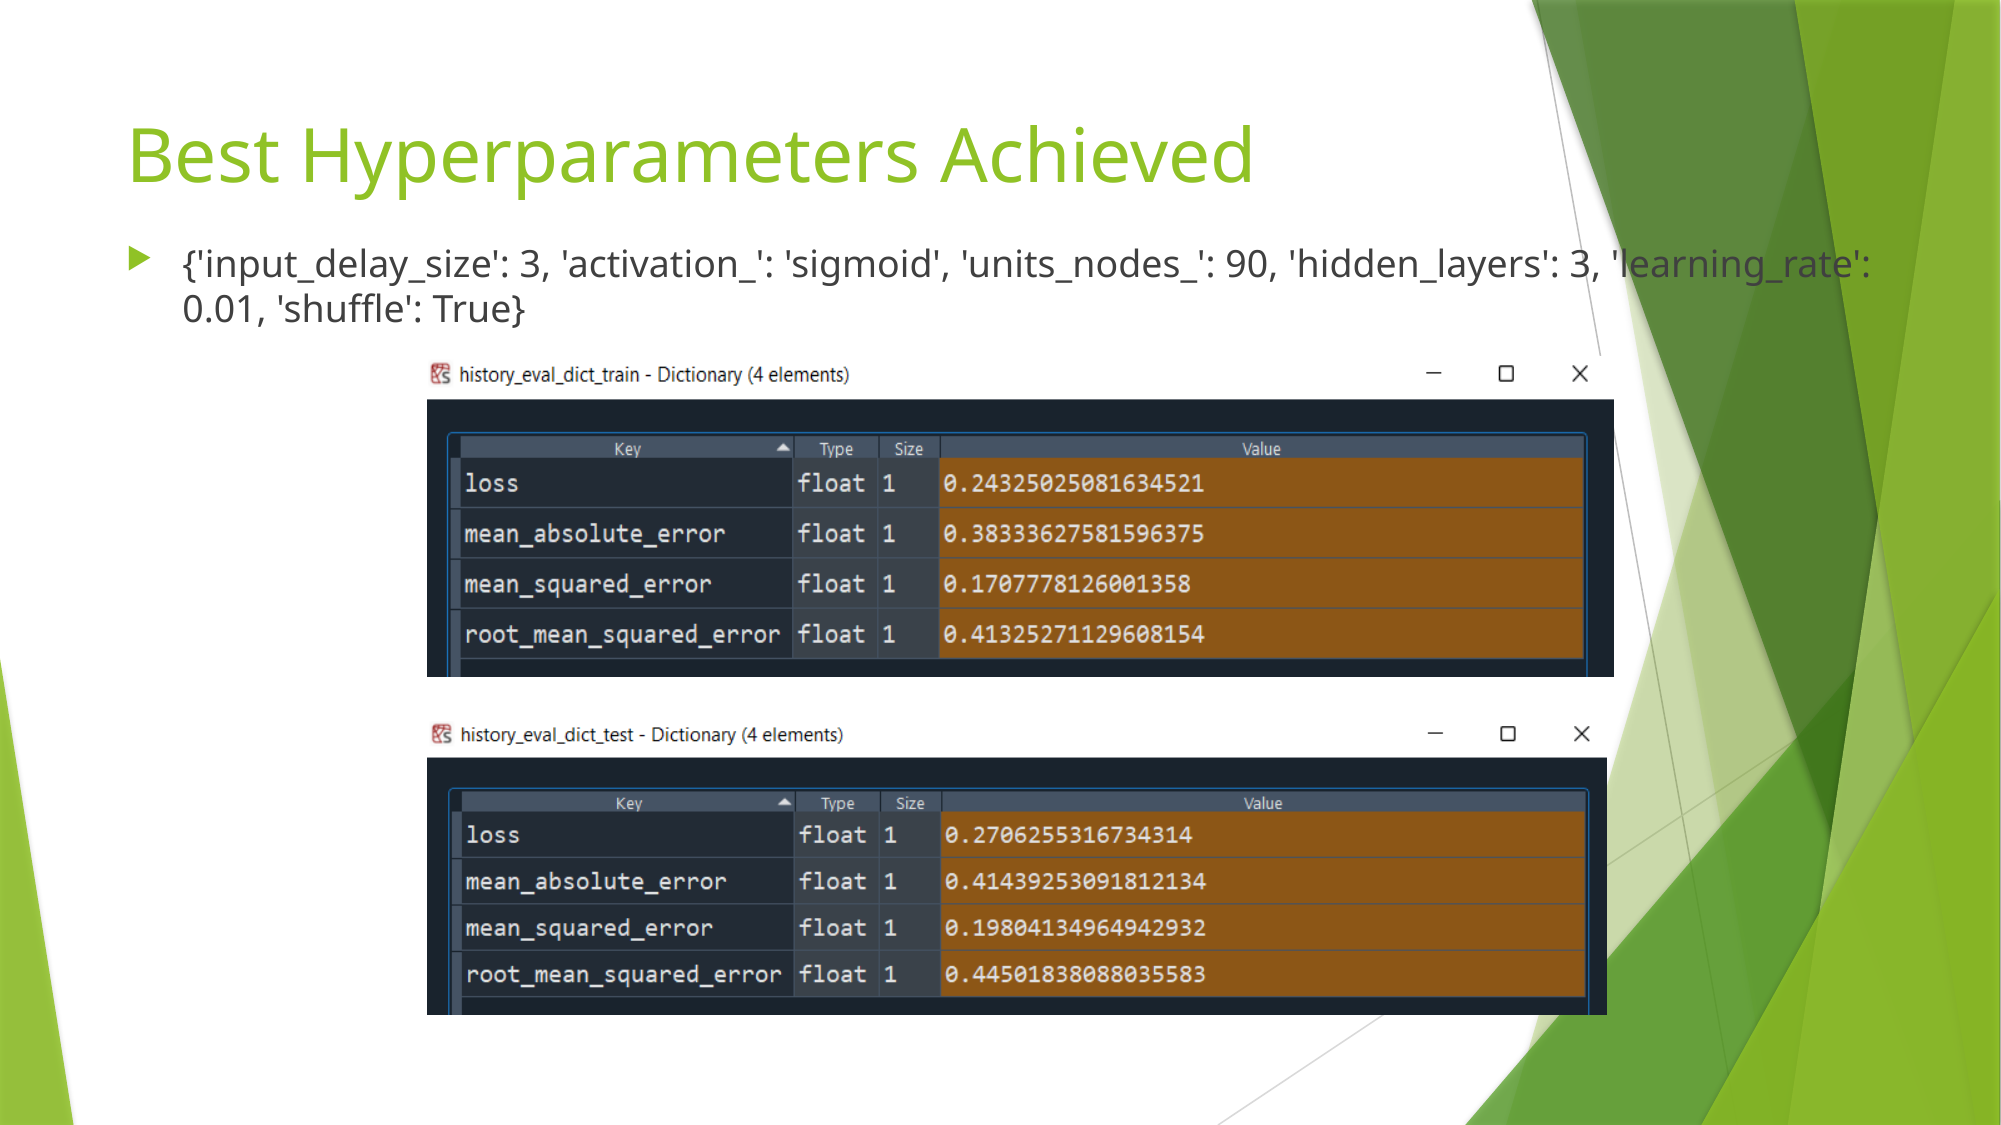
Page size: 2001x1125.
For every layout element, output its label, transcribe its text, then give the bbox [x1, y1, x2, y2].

picture [426, 355, 1615, 677]
title Best Hyperparameters Achieved [111, 99, 1522, 232]
picture [426, 715, 1607, 1016]
list {'input_delay_size': 3, 'activation_': 'sigmoid', 'units_nodes_': 90, 'hidden_layers': 3, 'learning_rate': 0.01, 'shuffle': True} [111, 232, 1930, 1077]
